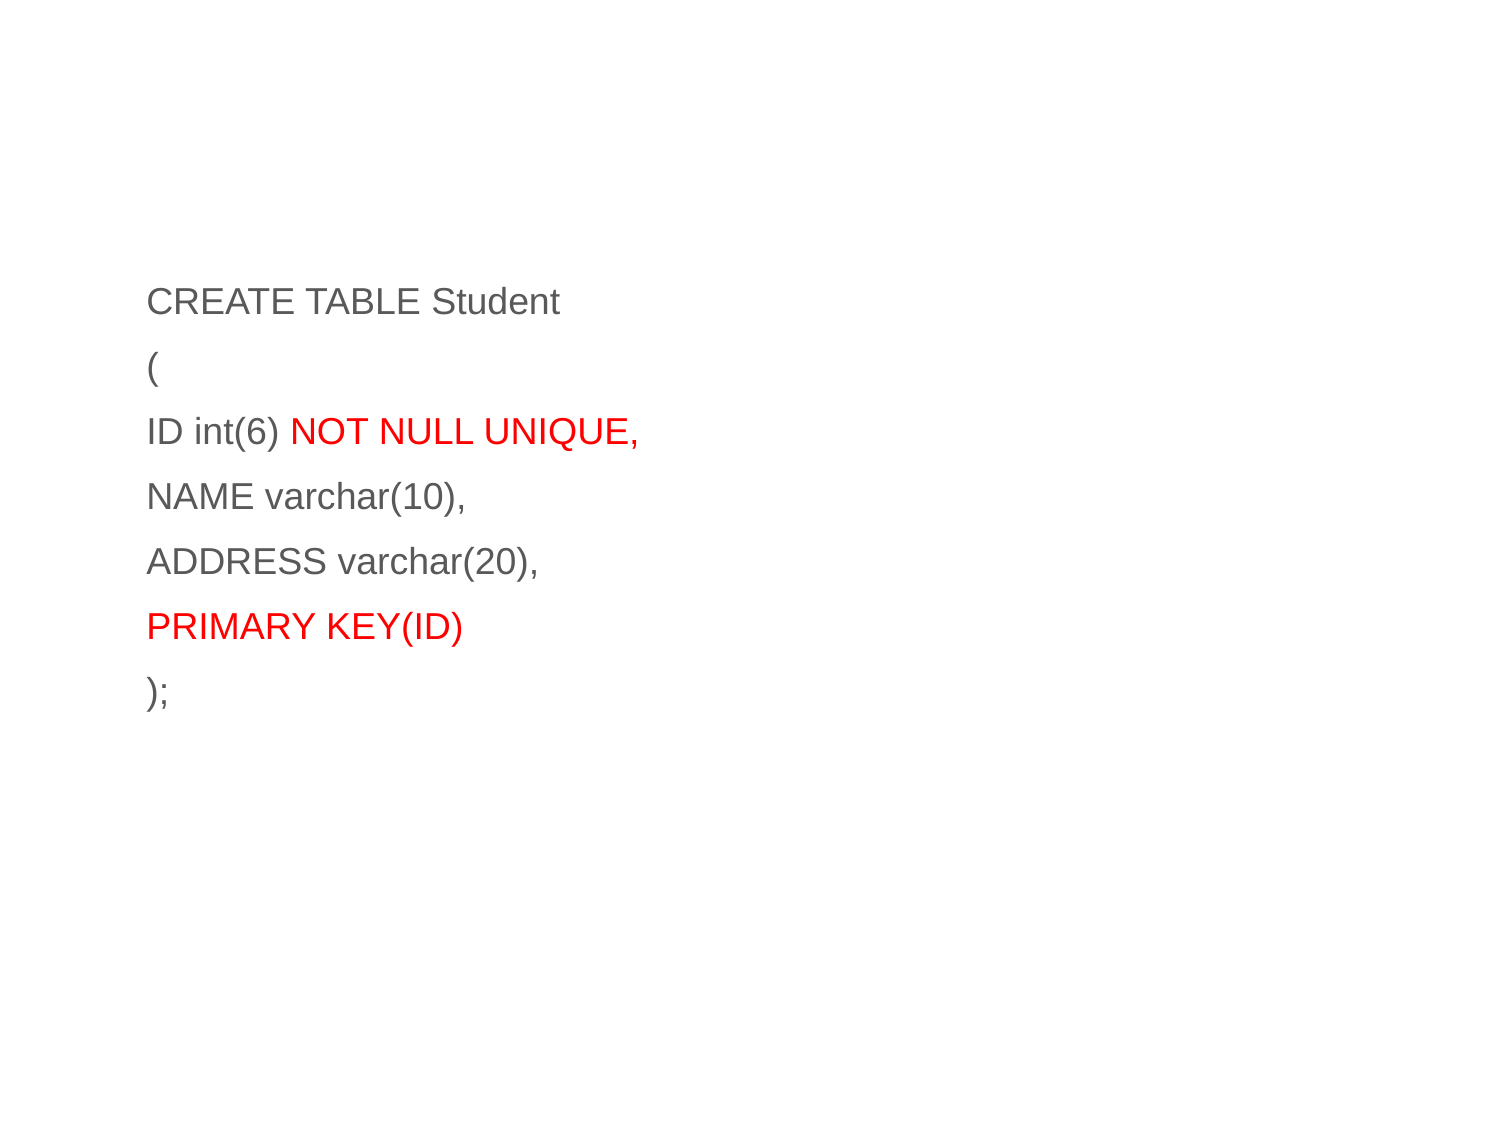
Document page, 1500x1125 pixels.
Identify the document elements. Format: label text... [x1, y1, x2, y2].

list CREATE TABLE Student ( ID int(6) NOT NULL UNIQUE, NAME varchar(10), ADDRESS varchar(20), PRIMARY KEY(ID) ); [75, 262, 1425, 1005]
